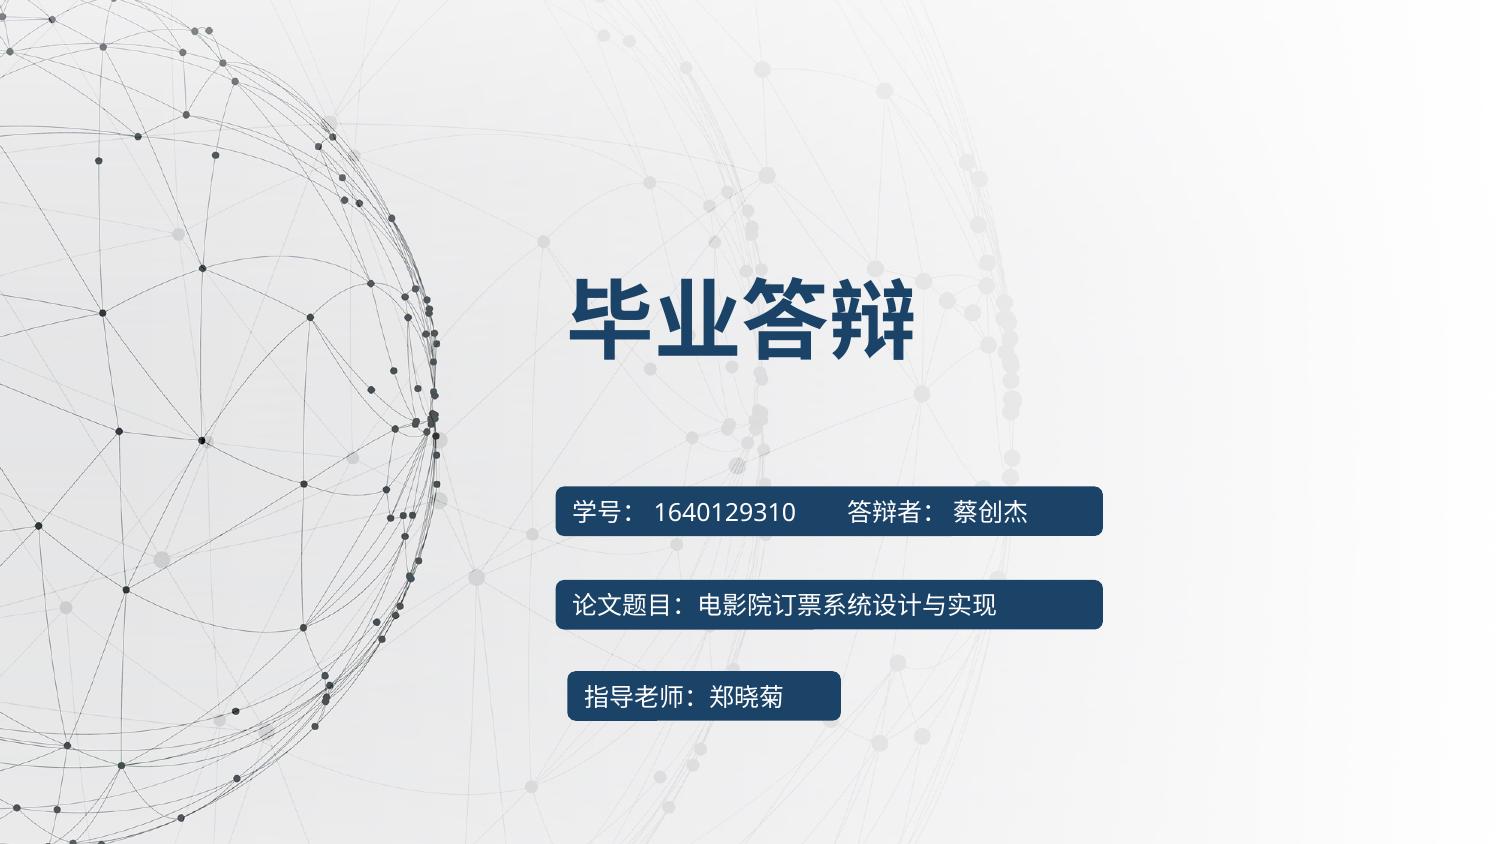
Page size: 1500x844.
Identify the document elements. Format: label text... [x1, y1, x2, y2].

picture [0, 0, 1500, 844]
text_box 毕业答辩 [555, 259, 1432, 376]
text_box 论文题目：电影院订票系统设计与实现 [555, 579, 1103, 630]
text_box 学号：1640129310 答辩者： 蔡创杰 [555, 486, 1103, 537]
text_box 指导老师：郑晓菊 [567, 671, 841, 721]
